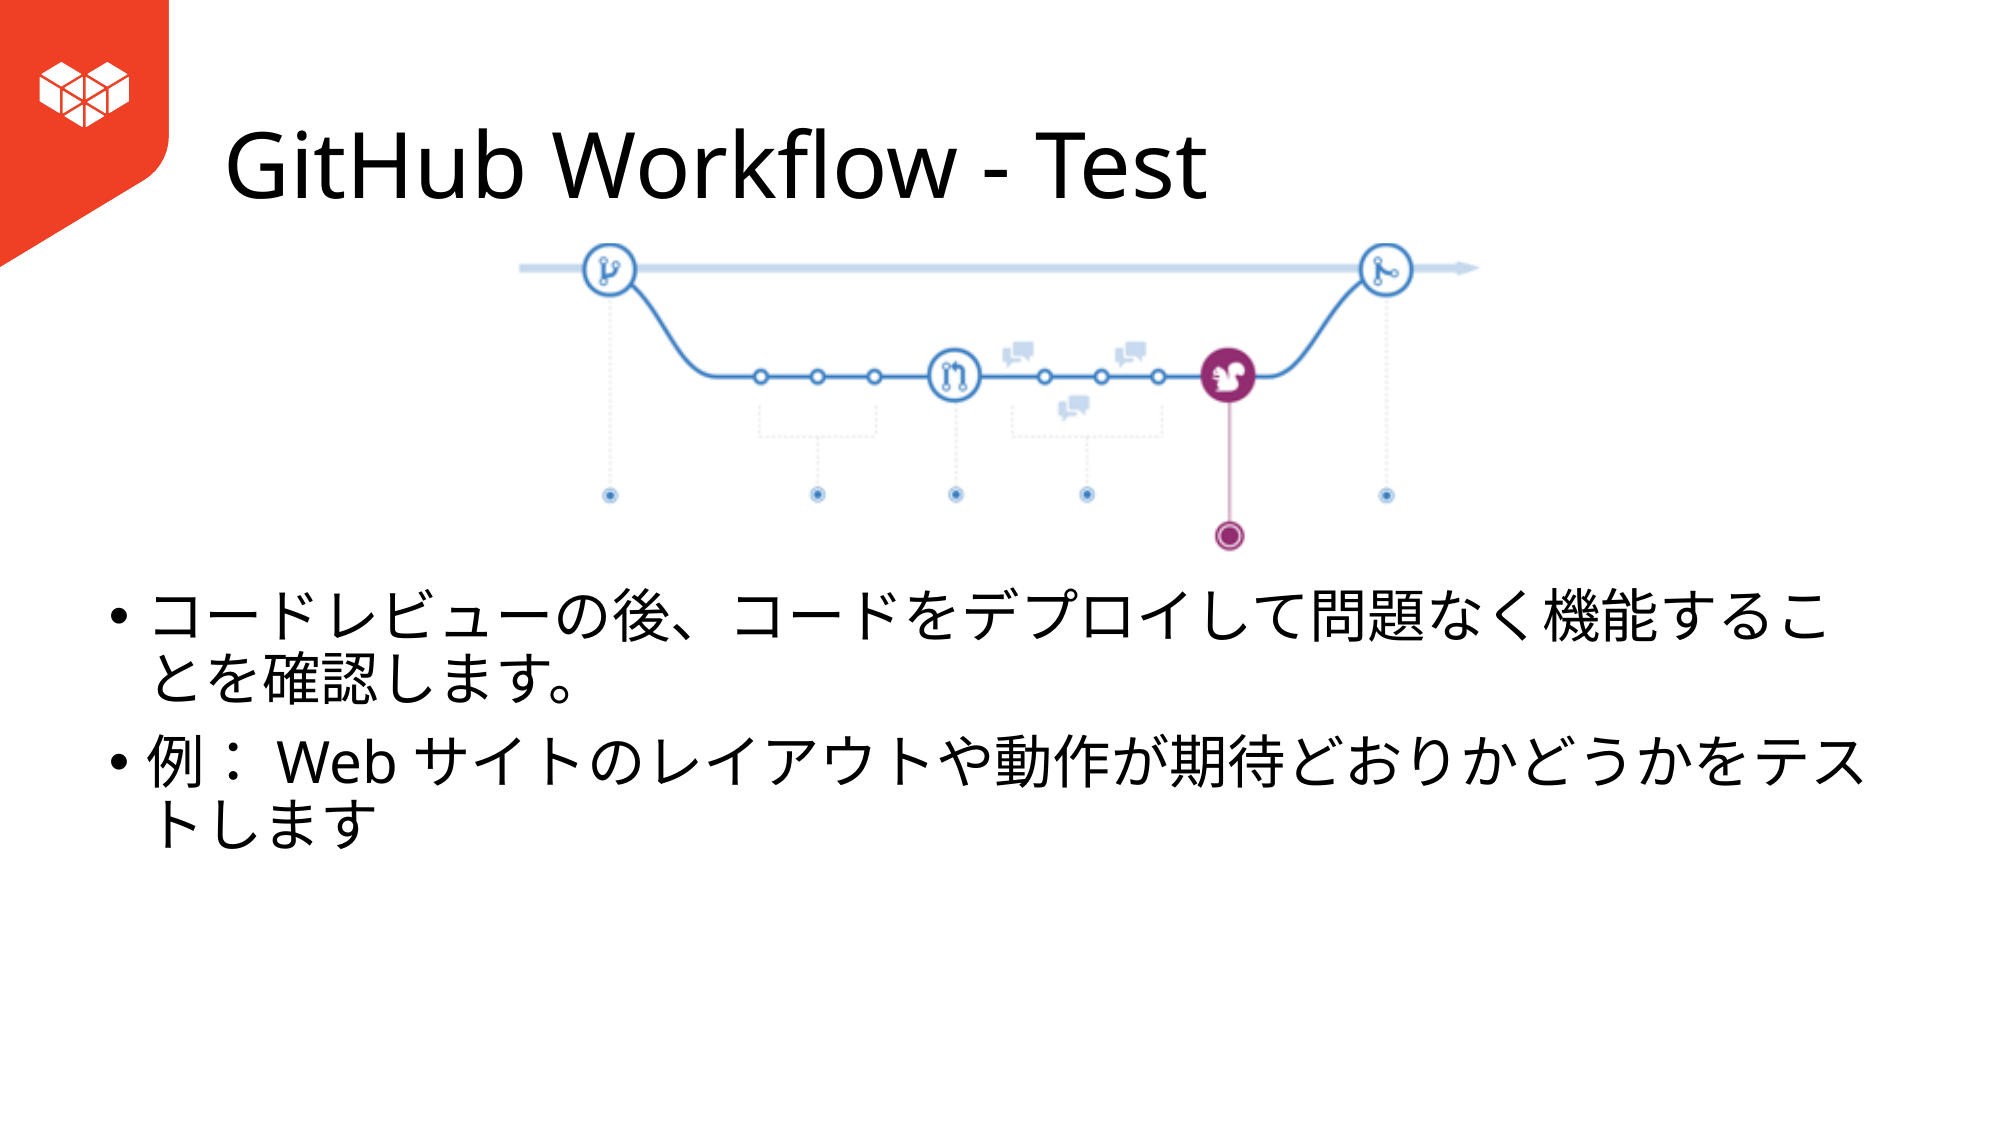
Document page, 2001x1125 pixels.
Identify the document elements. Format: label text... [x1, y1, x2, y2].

list コードレビューの後、コードをデプロイして問題なく機能することを確認します。 例：Webサイトのレイアウトや動作が期待どおりかどうかをテストします [93, 565, 1907, 881]
title GitHub Workflow - Test [208, 59, 1863, 278]
picture [515, 243, 1485, 560]
